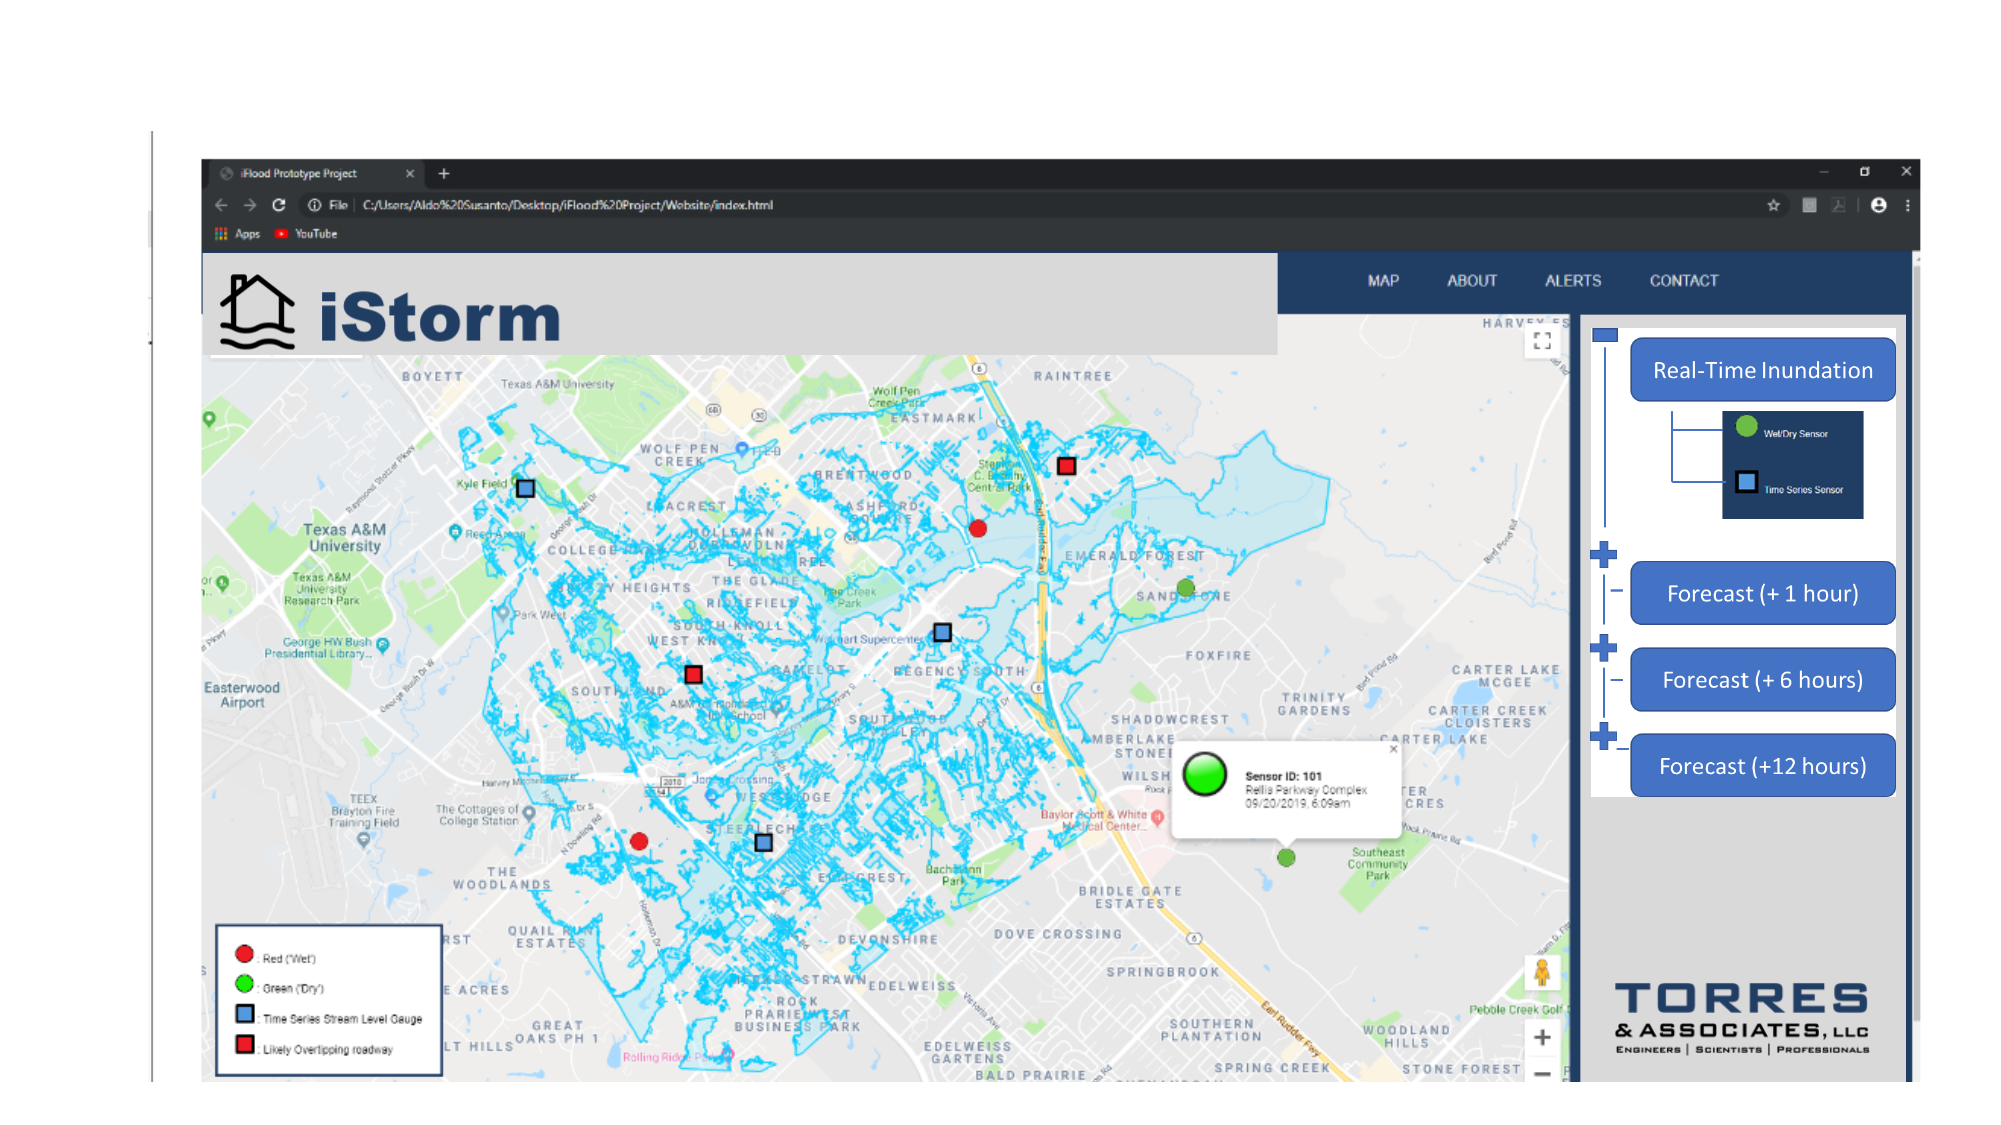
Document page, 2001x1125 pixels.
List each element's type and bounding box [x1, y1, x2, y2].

picture [147, 131, 1921, 1082]
